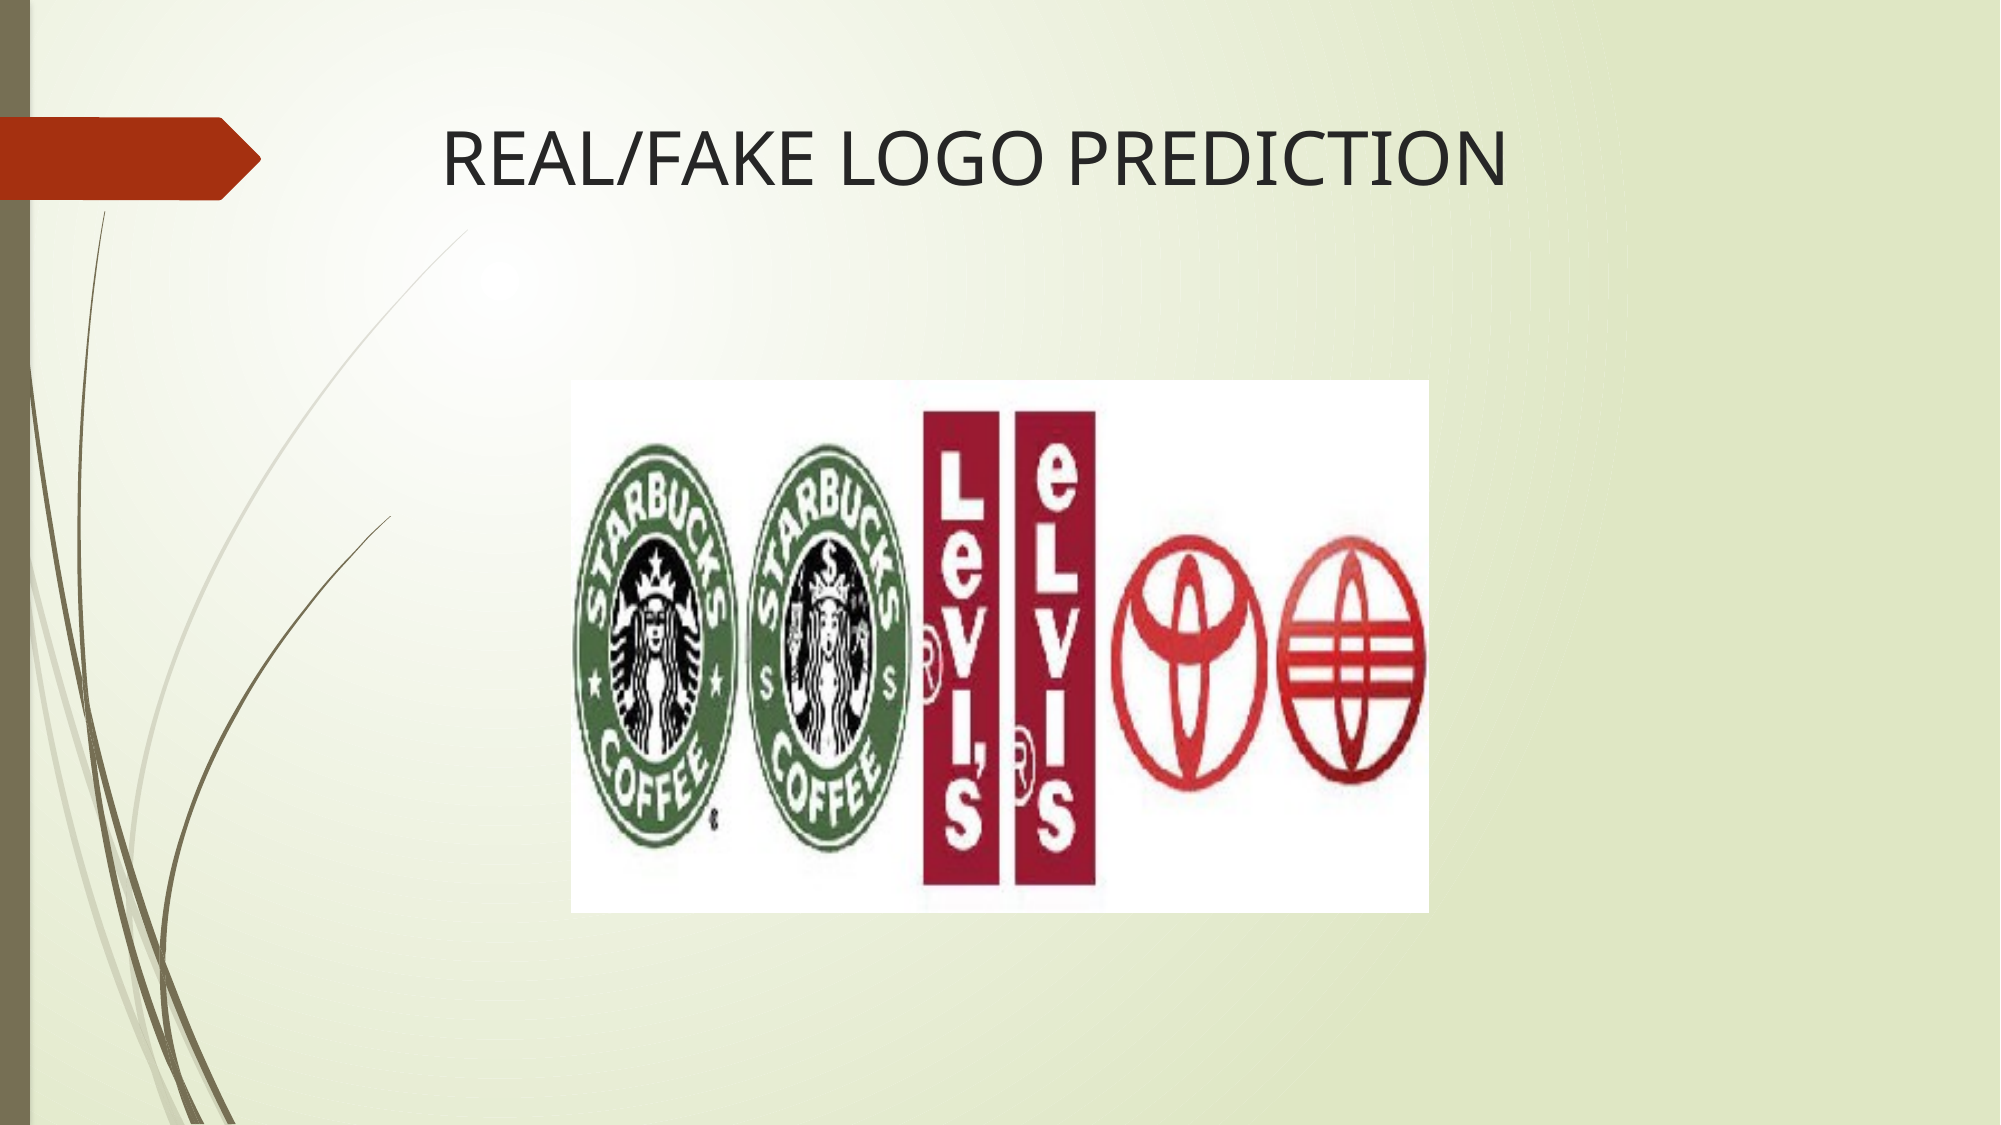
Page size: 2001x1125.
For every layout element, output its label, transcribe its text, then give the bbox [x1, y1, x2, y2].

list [571, 380, 1429, 914]
title REAL/FAKE LOGO PREDICTION [425, 102, 1888, 313]
